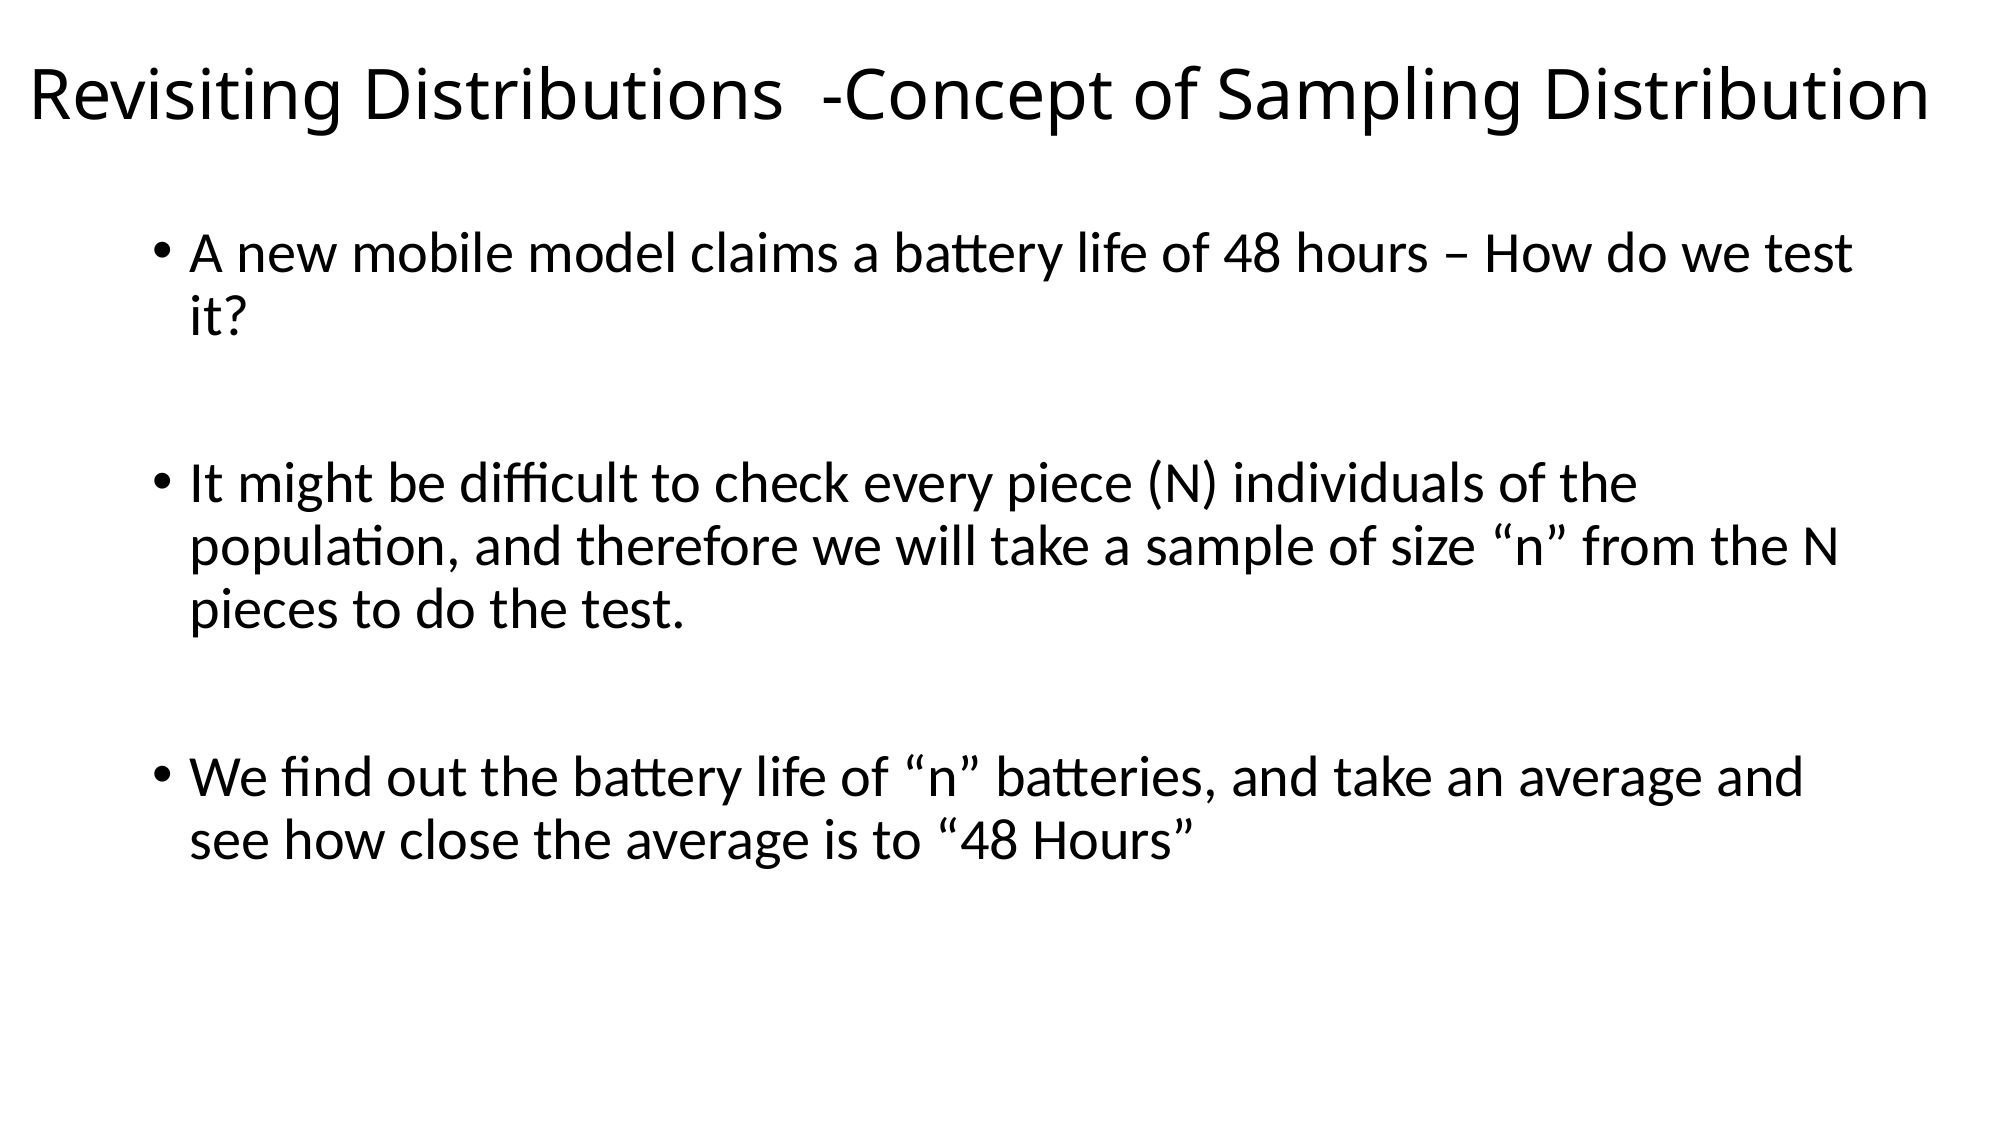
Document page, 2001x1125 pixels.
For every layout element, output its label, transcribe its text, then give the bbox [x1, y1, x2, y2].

list A new mobile model claims a battery life of 48 hours – How do we test it? It might be difficult to check every piece (N) individuals of the population, and therefore we will take a sample of size “n” from the N pieces to do the test. We find out the battery life of “n” batteries, and take an average and see how close the average is to “48 Hours” [137, 214, 1883, 974]
title Revisiting Distributions -Concept of Sampling Distribution [13, 14, 1949, 180]
